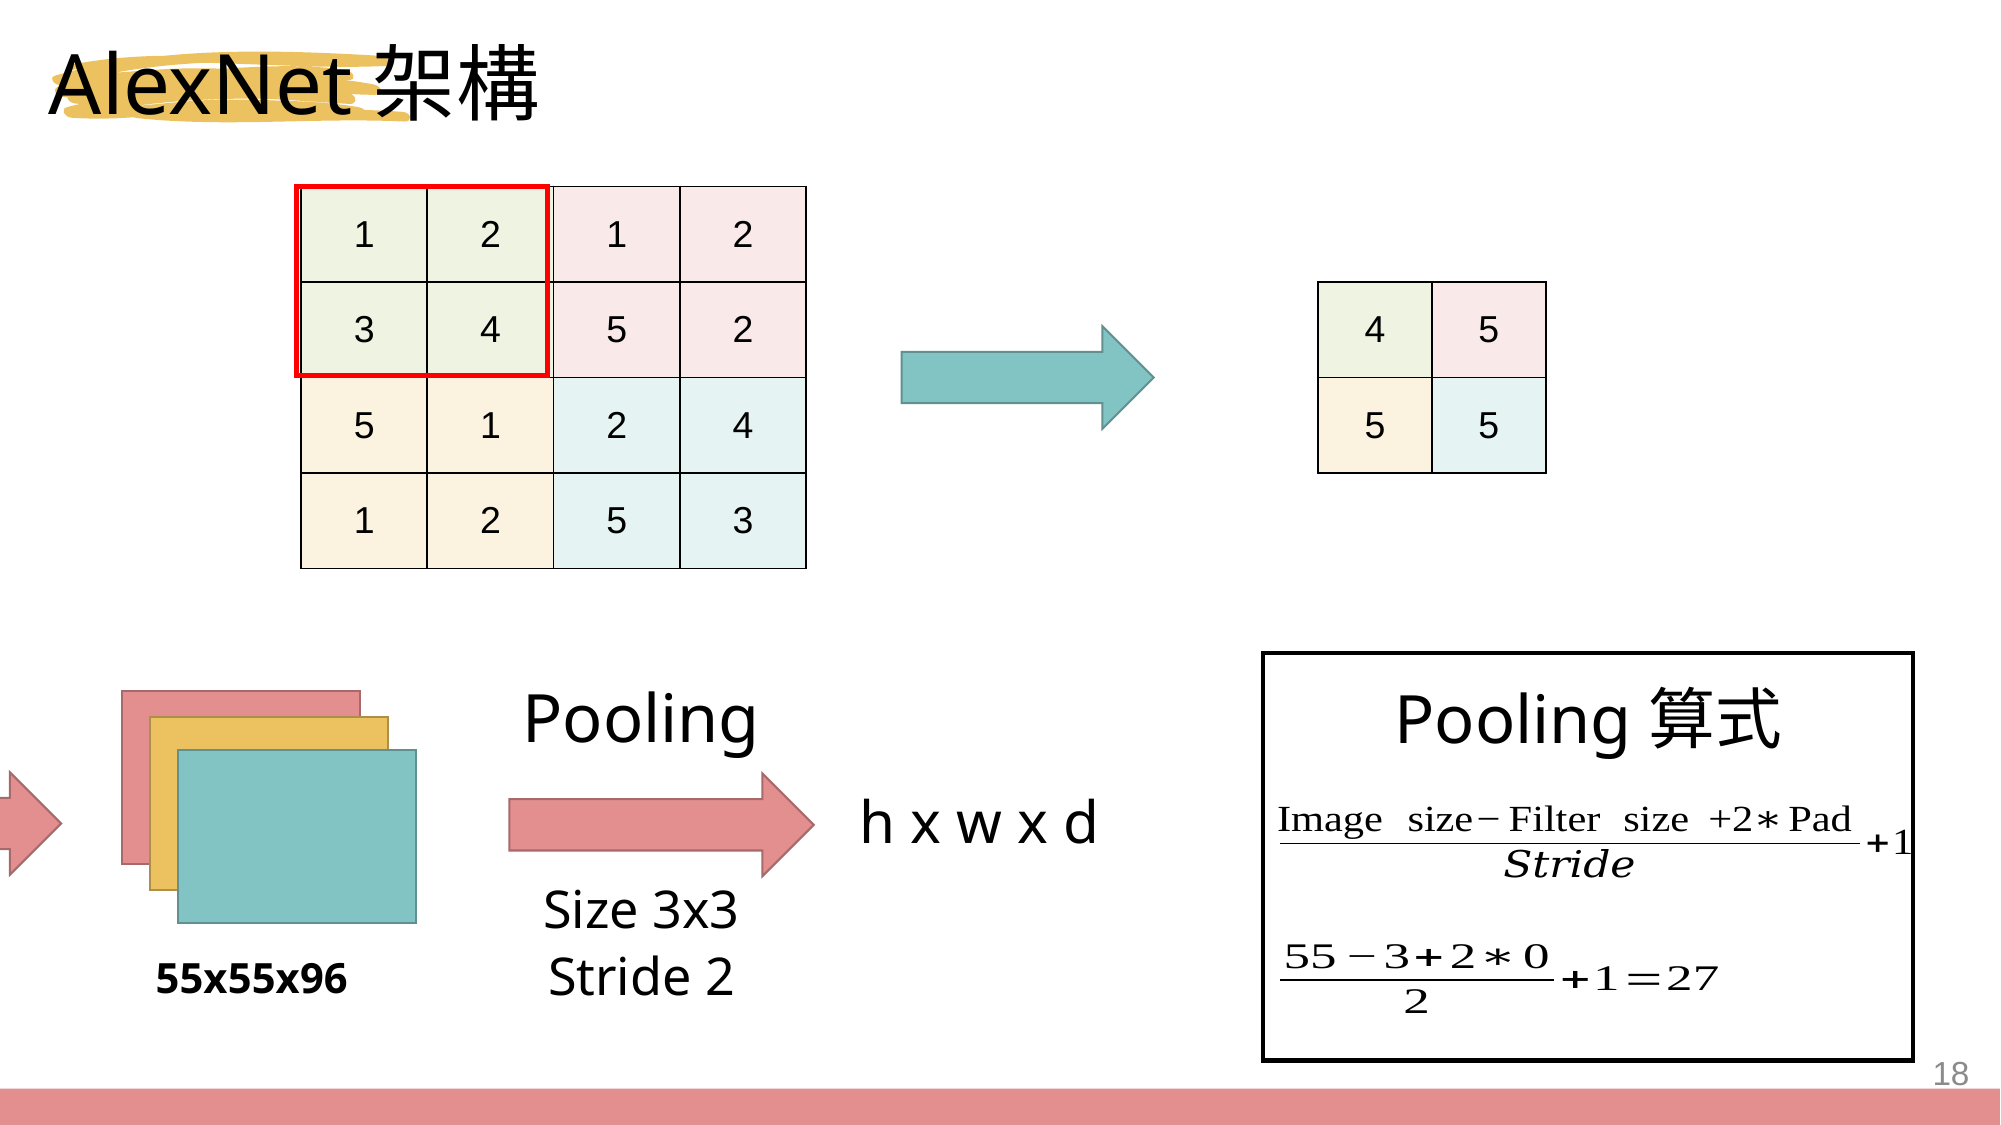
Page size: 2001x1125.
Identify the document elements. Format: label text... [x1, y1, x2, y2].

text_box [900, 323, 1156, 432]
table_cell 5 [1319, 378, 1431, 472]
table_header 2 [681, 187, 805, 281]
table_cell 5 [302, 378, 426, 472]
table_header 1 [554, 187, 679, 281]
table_cell 4 [549, 283, 553, 377]
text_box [17, 14, 570, 162]
table_cell 4 [681, 378, 805, 472]
table_header 2 [549, 187, 553, 281]
text_box Pooling [522, 684, 761, 757]
text_box 18 [1534, 1042, 1985, 1103]
text_box [0, 1088, 2000, 1125]
table_cell 1 [428, 378, 553, 472]
table_cell 5 [554, 283, 679, 377]
table_header 5 [1433, 283, 1545, 377]
table_header 4 [1319, 283, 1431, 377]
text_box [0, 769, 63, 878]
text_box [296, 185, 549, 377]
text_box 55x55x96 [140, 944, 364, 1010]
table_cell 2 [428, 474, 553, 568]
table_cell 2 [681, 283, 805, 377]
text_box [1262, 652, 1913, 1061]
text_box Size 3x3 Stride 2 [543, 883, 740, 1007]
table_cell 5 [554, 474, 679, 568]
table_cell 5 [1433, 378, 1545, 472]
text_box h x w x d [859, 792, 1100, 857]
table_cell 1 [302, 474, 426, 568]
text_box [508, 771, 816, 879]
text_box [122, 691, 416, 924]
table_cell 3 [681, 474, 805, 568]
table_cell 2 [554, 378, 679, 472]
